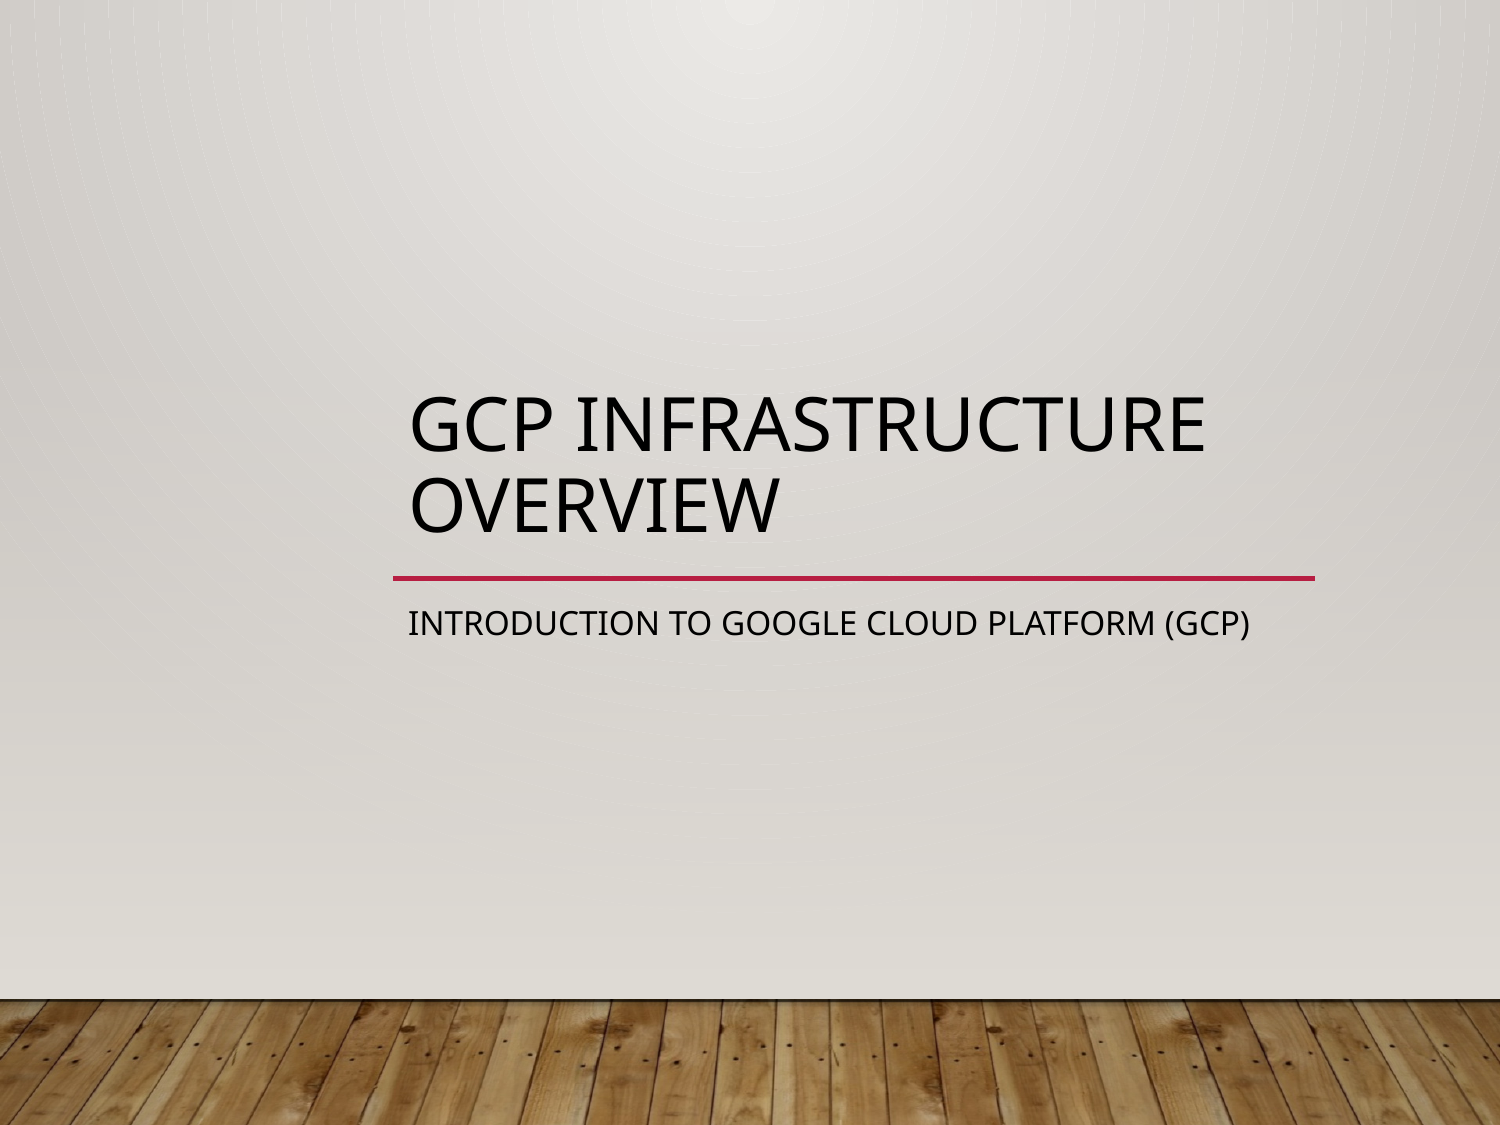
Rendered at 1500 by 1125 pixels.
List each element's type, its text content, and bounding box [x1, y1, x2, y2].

picture [0, 999, 1500, 1125]
title GCP Infrastructure Overview [393, 131, 1315, 549]
subtitle Introduction to Google Cloud Platform (GCP) [393, 579, 1315, 740]
